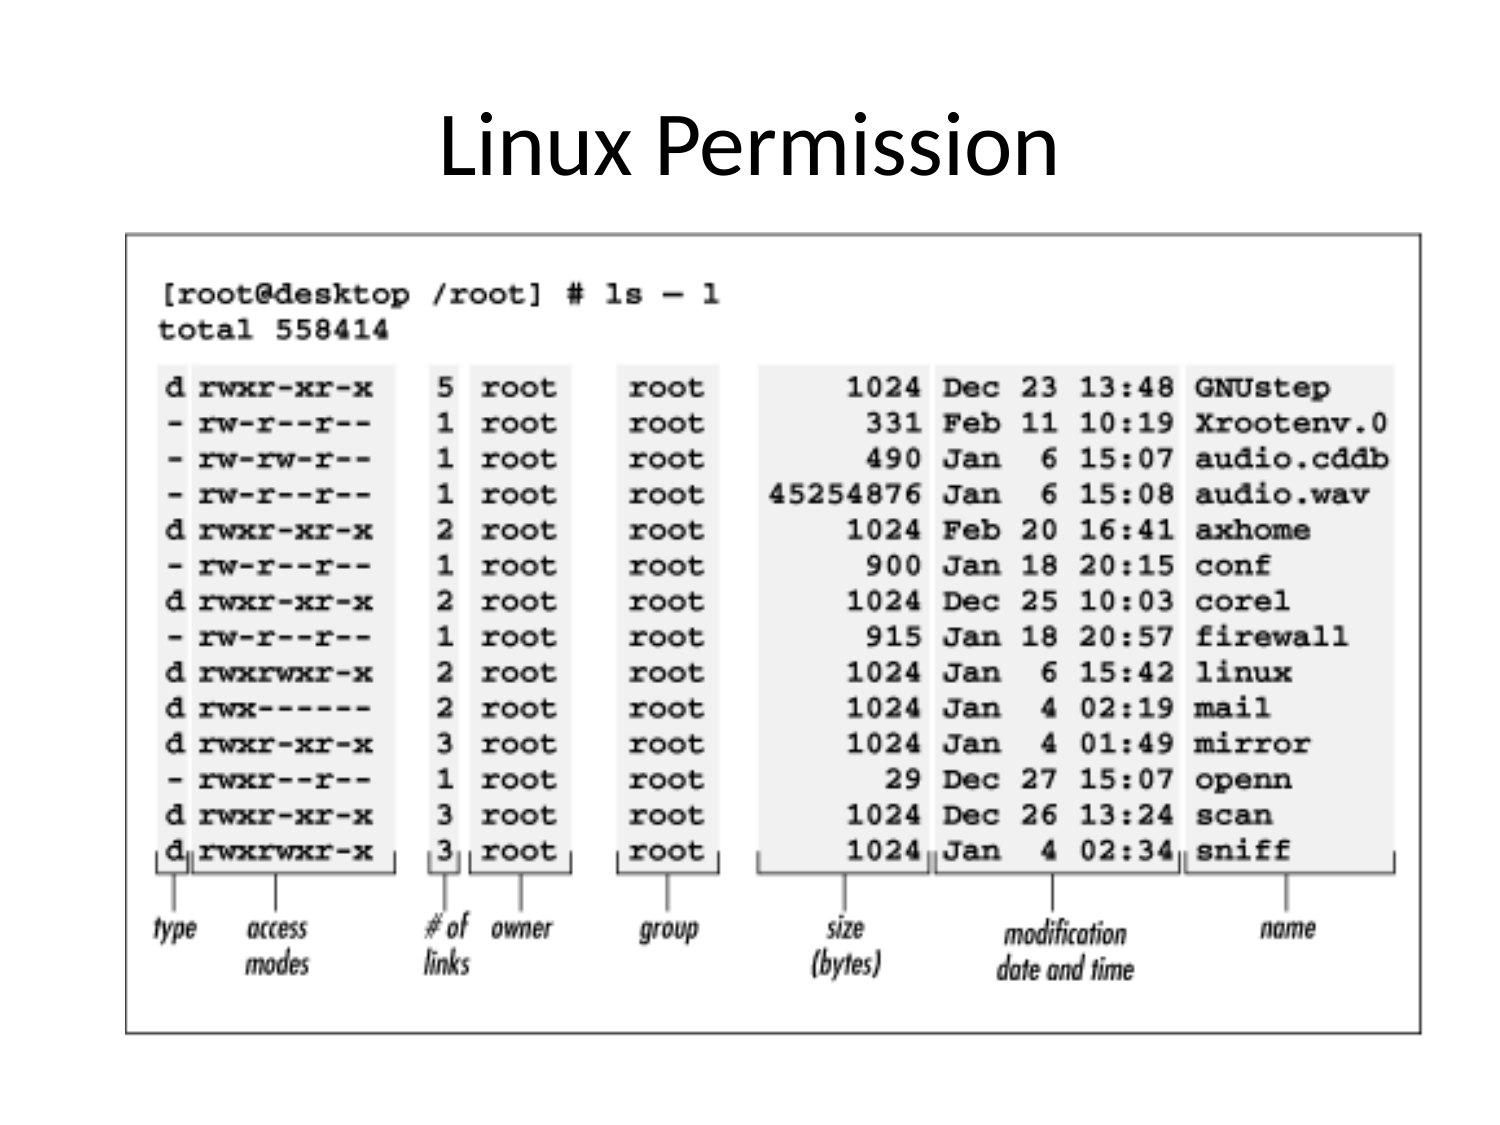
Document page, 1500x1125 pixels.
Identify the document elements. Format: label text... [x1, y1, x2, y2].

picture [124, 232, 1426, 1039]
title Linux Permission [75, 45, 1425, 233]
